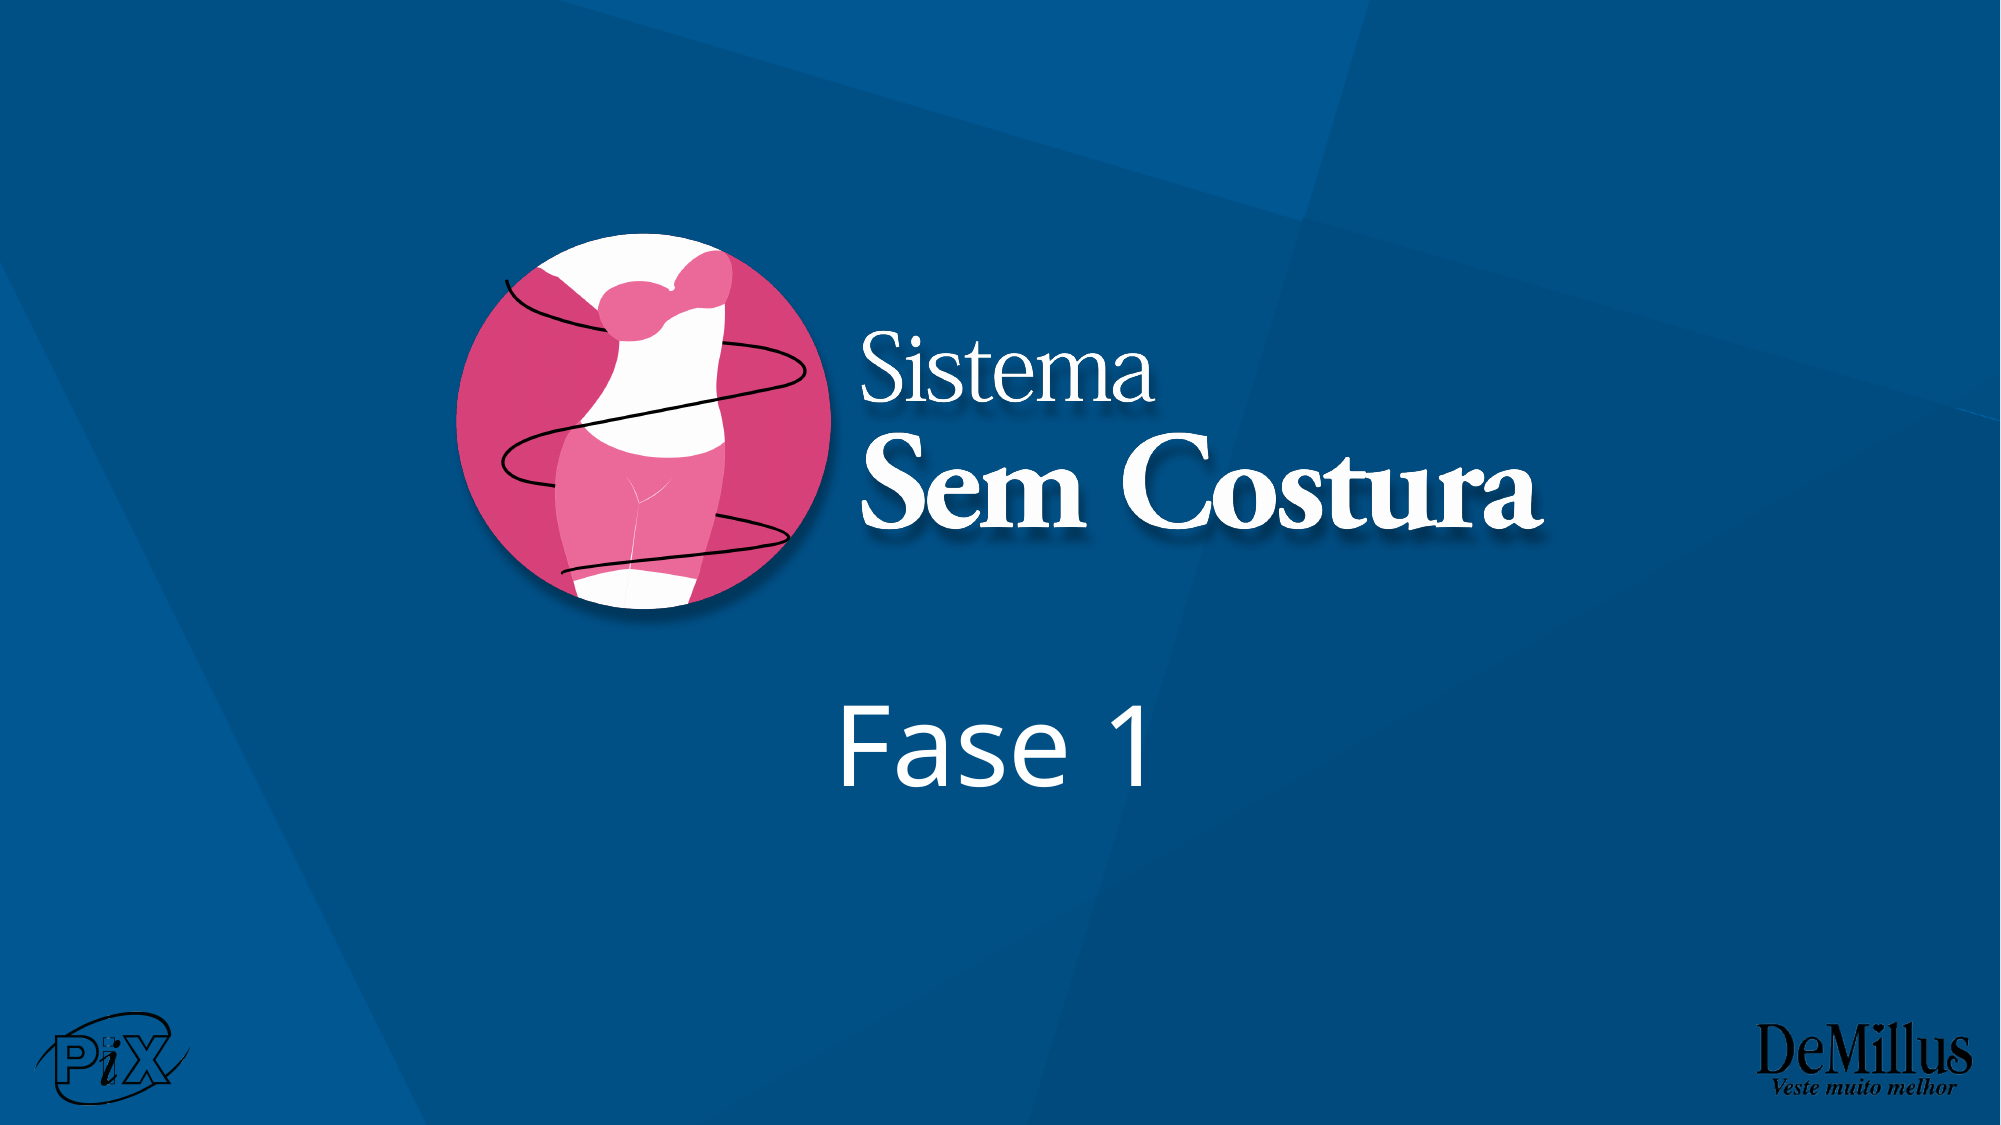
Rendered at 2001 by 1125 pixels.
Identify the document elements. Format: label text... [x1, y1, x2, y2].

picture [0, 0, 2001, 1125]
text_box Fase 1 [818, 667, 1181, 817]
